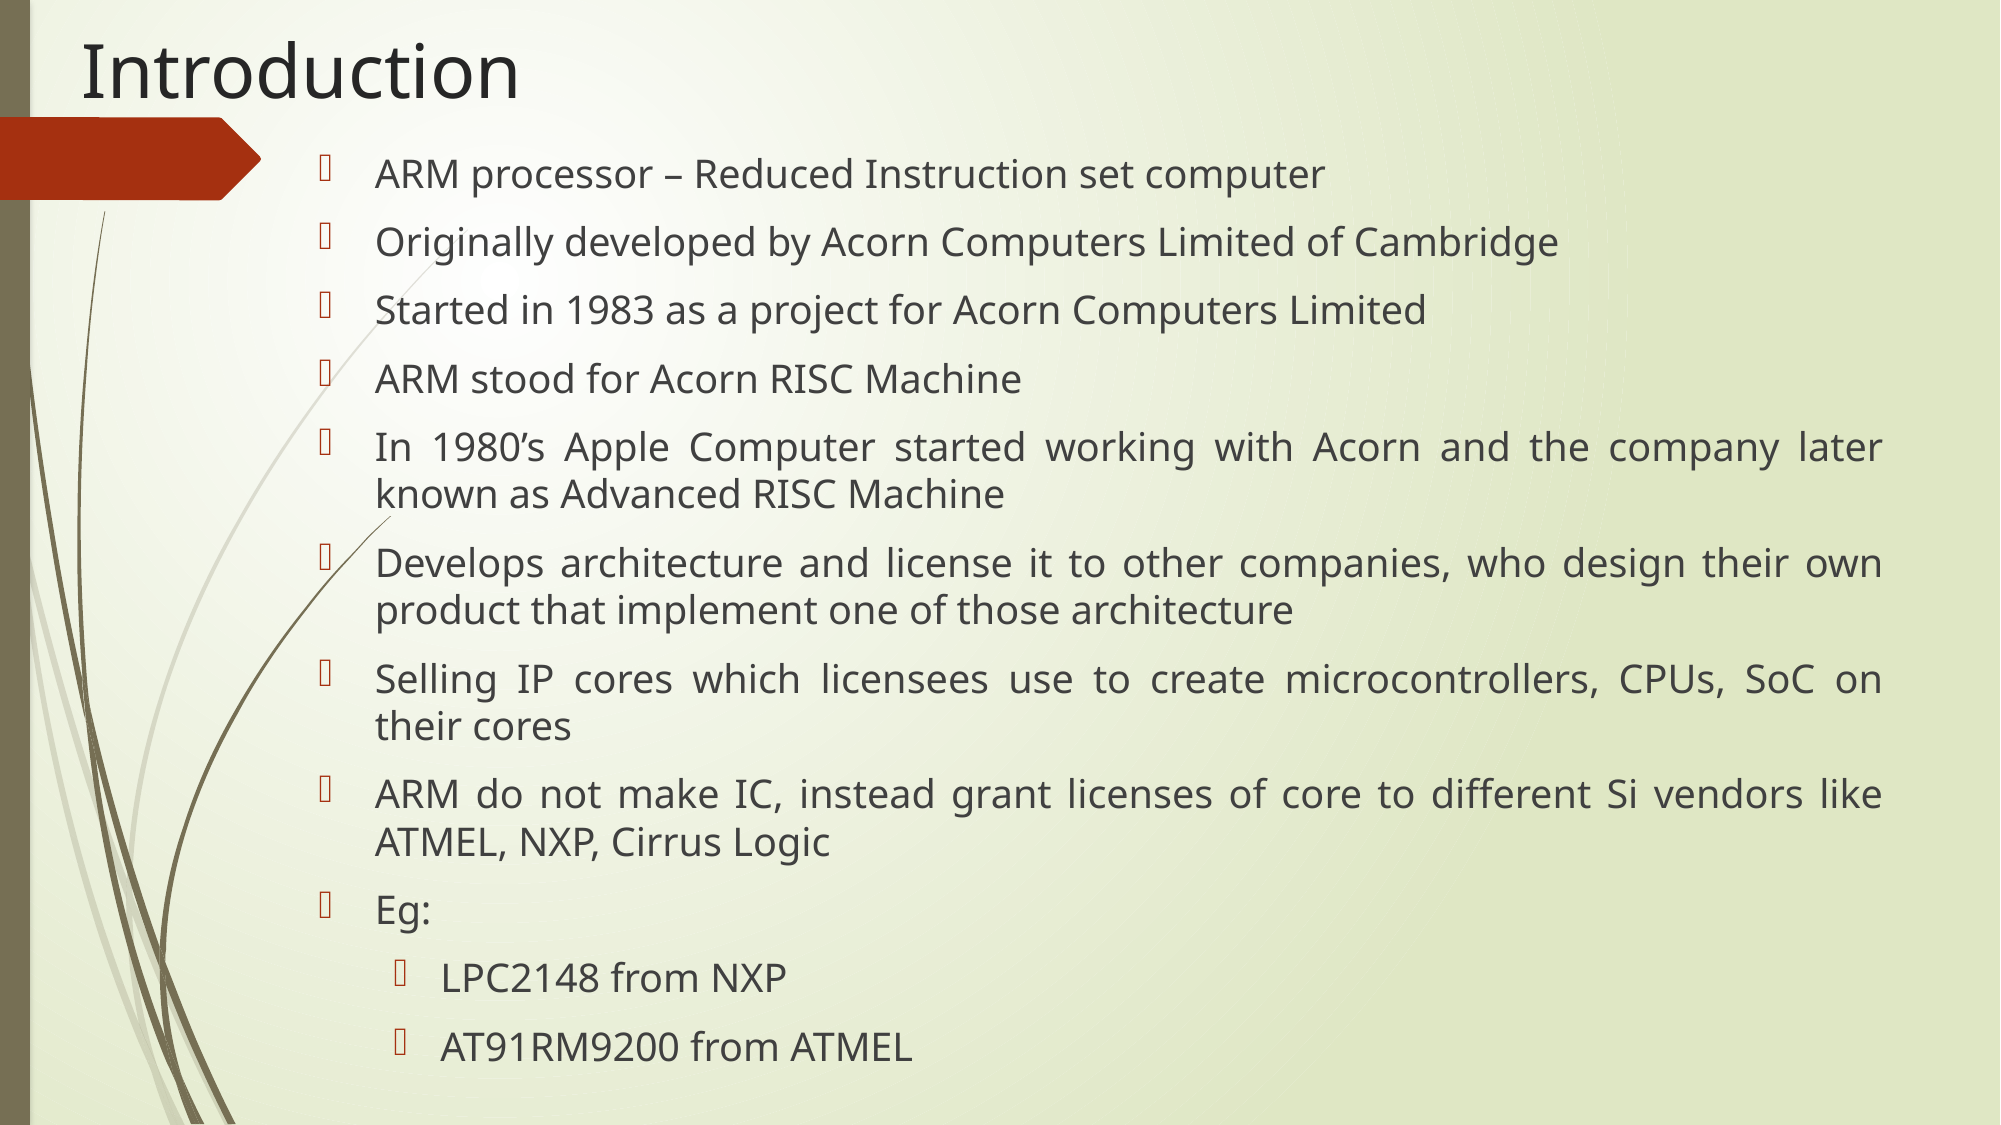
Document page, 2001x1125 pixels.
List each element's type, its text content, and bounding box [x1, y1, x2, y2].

title Introduction [66, 16, 1529, 227]
list ARM processor – Reduced Instruction set computer Originally developed by Acorn Computers Limited of Cambridge Started in 1983 as a project for Acorn Computers Limited ARM stood for Acorn RISC Machine In 1980’s Apple Computer started working with Acorn and the company later known as Advanced RISC Machine Develops architecture and license it to other companies, who design their own product that implement one of those architecture Selling IP cores which licensees use to create microcontrollers, CPUs, SoC on their cores ARM do not make IC, instead grant licenses of core to different Si vendors like ATMEL, NXP, Cirrus Logic Eg: LPC2148 from NXP AT91RM9200 from ATMEL [303, 141, 1900, 933]
